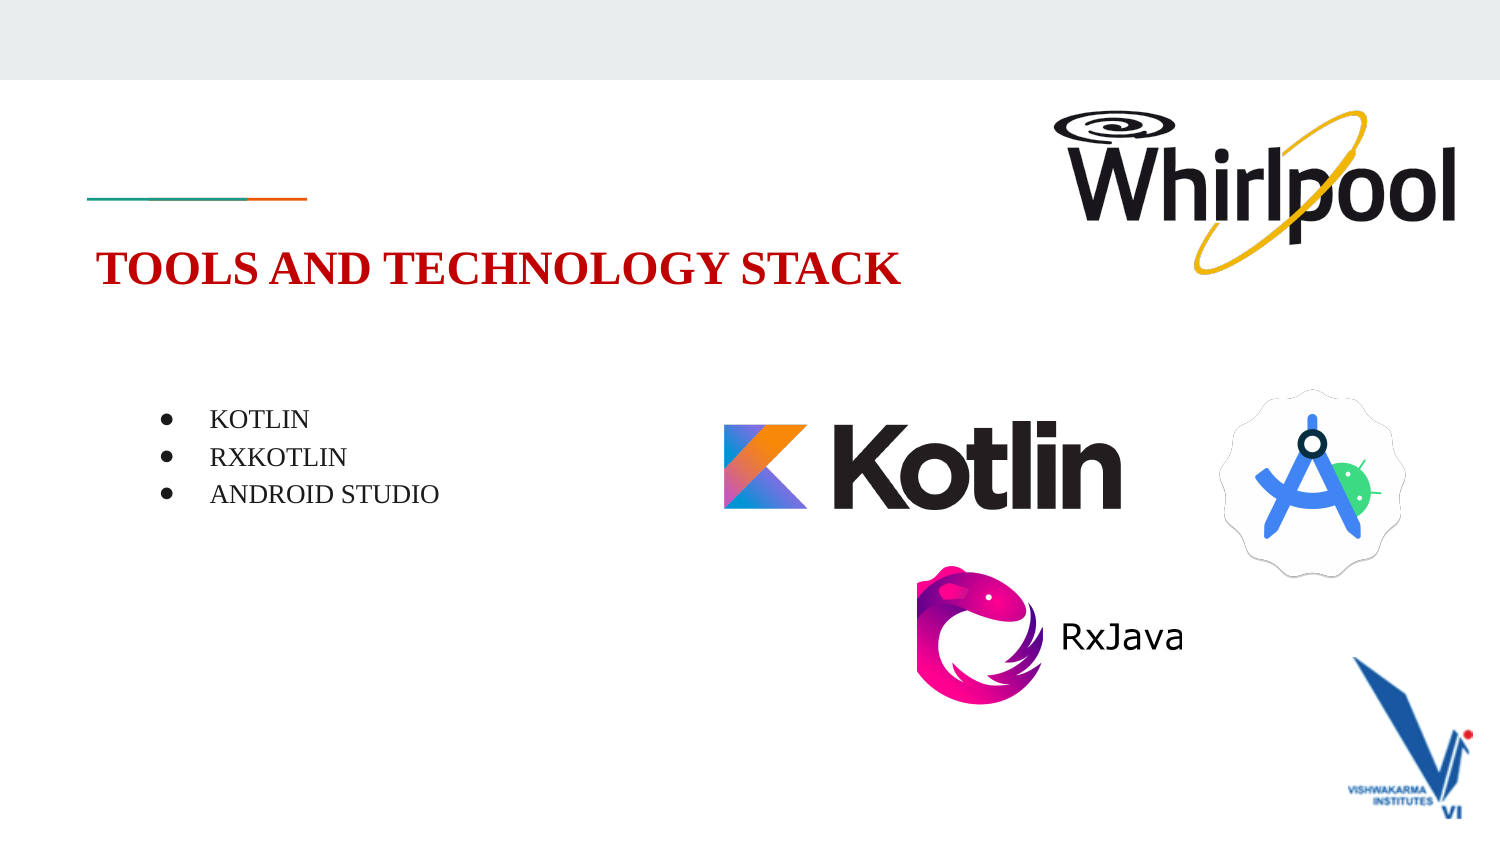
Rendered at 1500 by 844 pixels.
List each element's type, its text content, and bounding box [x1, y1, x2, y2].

picture [1039, 91, 1473, 290]
picture [1210, 381, 1414, 585]
picture [1348, 657, 1473, 821]
picture [724, 421, 1121, 510]
picture [916, 564, 1183, 708]
title TOOLS AND TECHNOLOGY STACK [68, 221, 1331, 310]
list KOTLIN RXKOTLIN ANDROID STUDIO [119, 382, 1381, 753]
